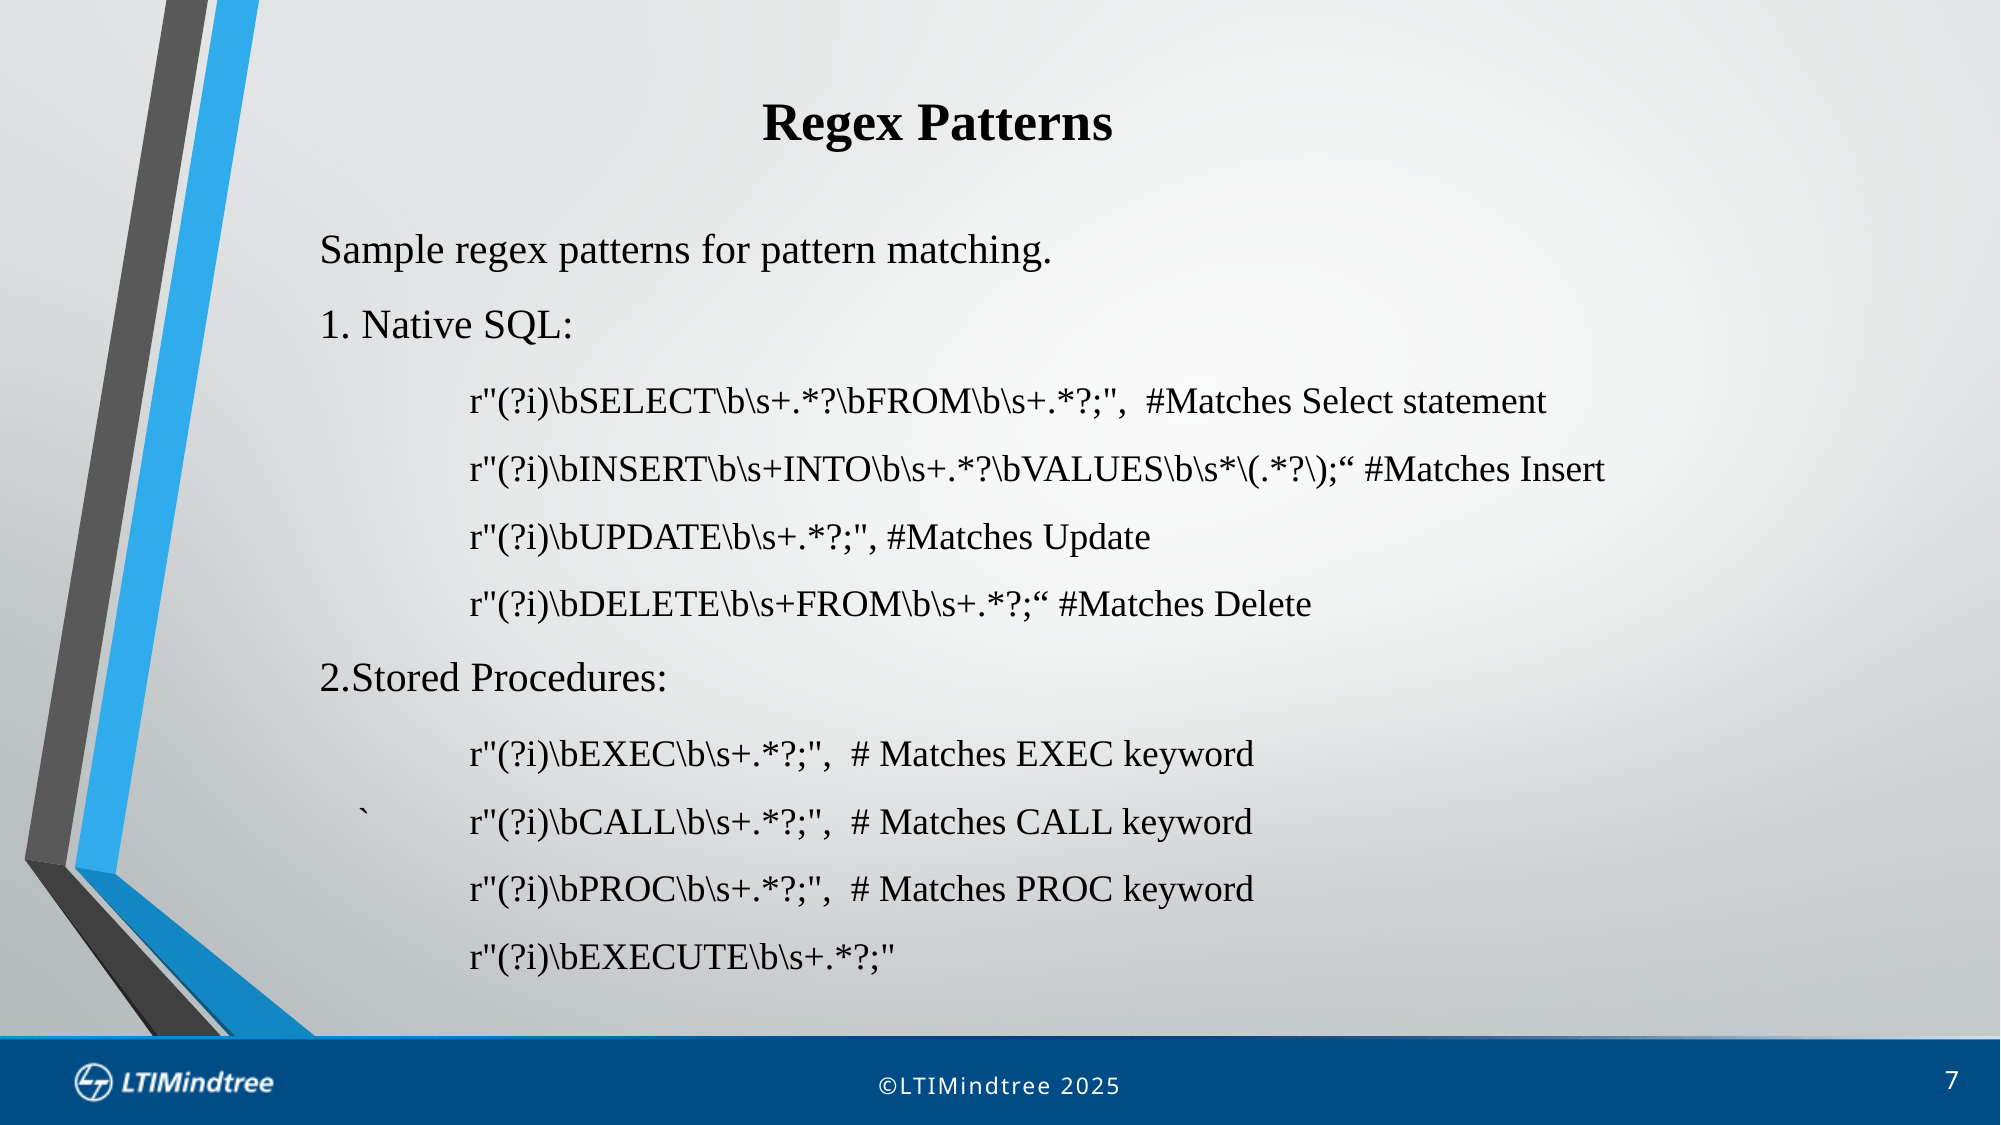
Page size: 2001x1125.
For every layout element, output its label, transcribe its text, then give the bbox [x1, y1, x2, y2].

text_box Regex Patterns [472, 78, 1404, 159]
text_box Sample regex patterns for pattern matching. 1. Native SQL: r"(?i)\bSELECT\b\s+.*?\bFROM\b\s+.*?;", #Matches Select statement r"(?i)\bINSERT\b\s+INTO\b\s+.*?\bVALUES\b\s*\(.*?\);“ #Matches Insert r"(?i)\bUPDATE\b\s+.*?;", #Matches Update r"(?i)\bDELETE\b\s+FROM\b\s+.*?;“ #Matches Delete 2.Stored Procedures: r"(?i)\bEXEC\b\s+.*?;", # Matches EXEC keyword ` r"(?i)\bCALL\b\s+.*?;", # Matches CALL keyword r"(?i)\bPROC\b\s+.*?;", # Matches PROC keyword r"(?i)\bEXECUTE\b\s+.*?;" [304, 189, 1731, 1125]
